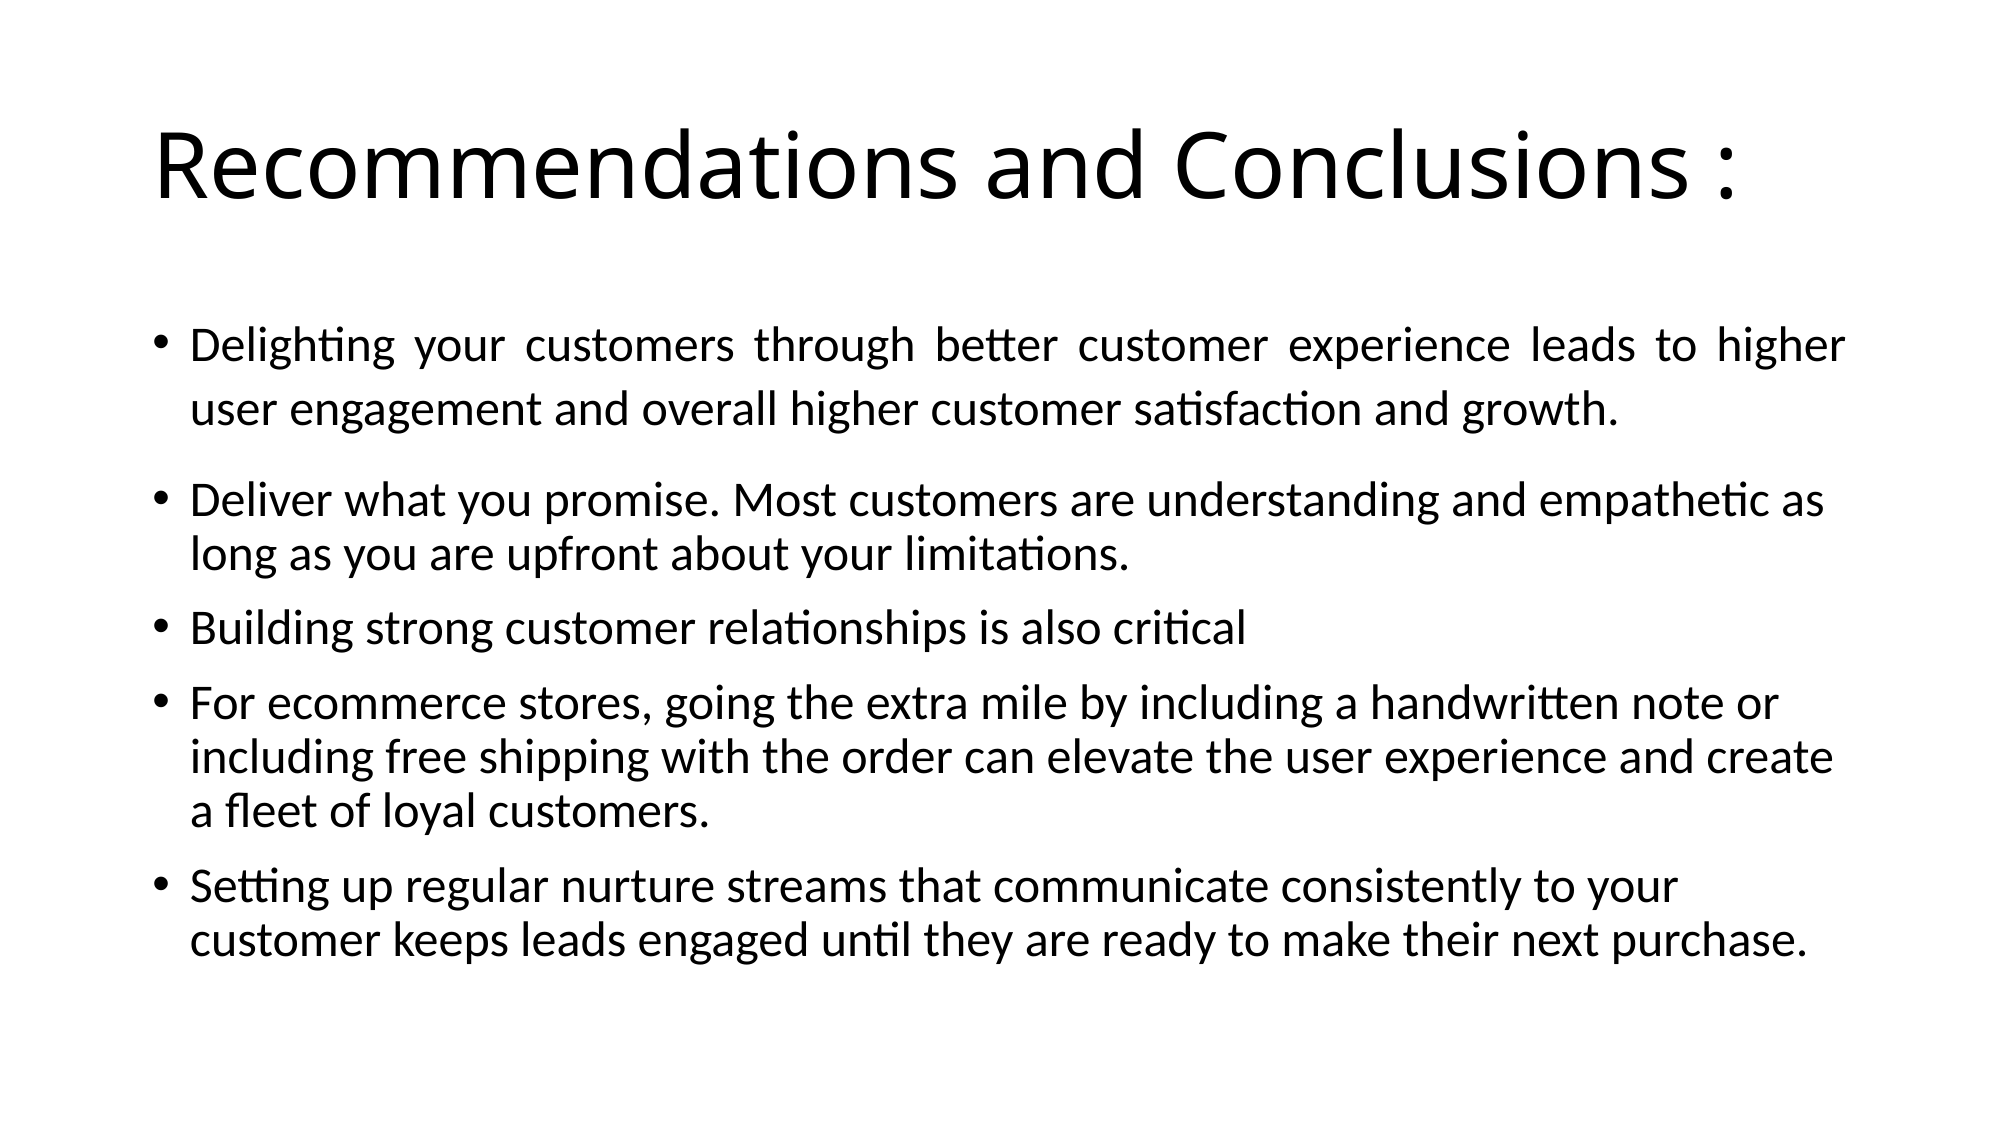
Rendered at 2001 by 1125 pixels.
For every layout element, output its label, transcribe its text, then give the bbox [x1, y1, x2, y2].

list Delighting your customers through better customer experience leads to higher user engagement and overall higher customer satisfaction and growth. Deliver what you promise. Most customers are understanding and empathetic as long as you are upfront about your limitations. Building strong customer relationships is also critical For ecommerce stores, going the extra mile by including a handwritten note or including free shipping with the order can elevate the user experience and create a fleet of loyal customers. Setting up regular nurture streams that communicate consistently to your customer keeps leads engaged until they are ready to make their next purchase. [137, 299, 1863, 1014]
title Recommendations and Conclusions : [137, 59, 1863, 278]
